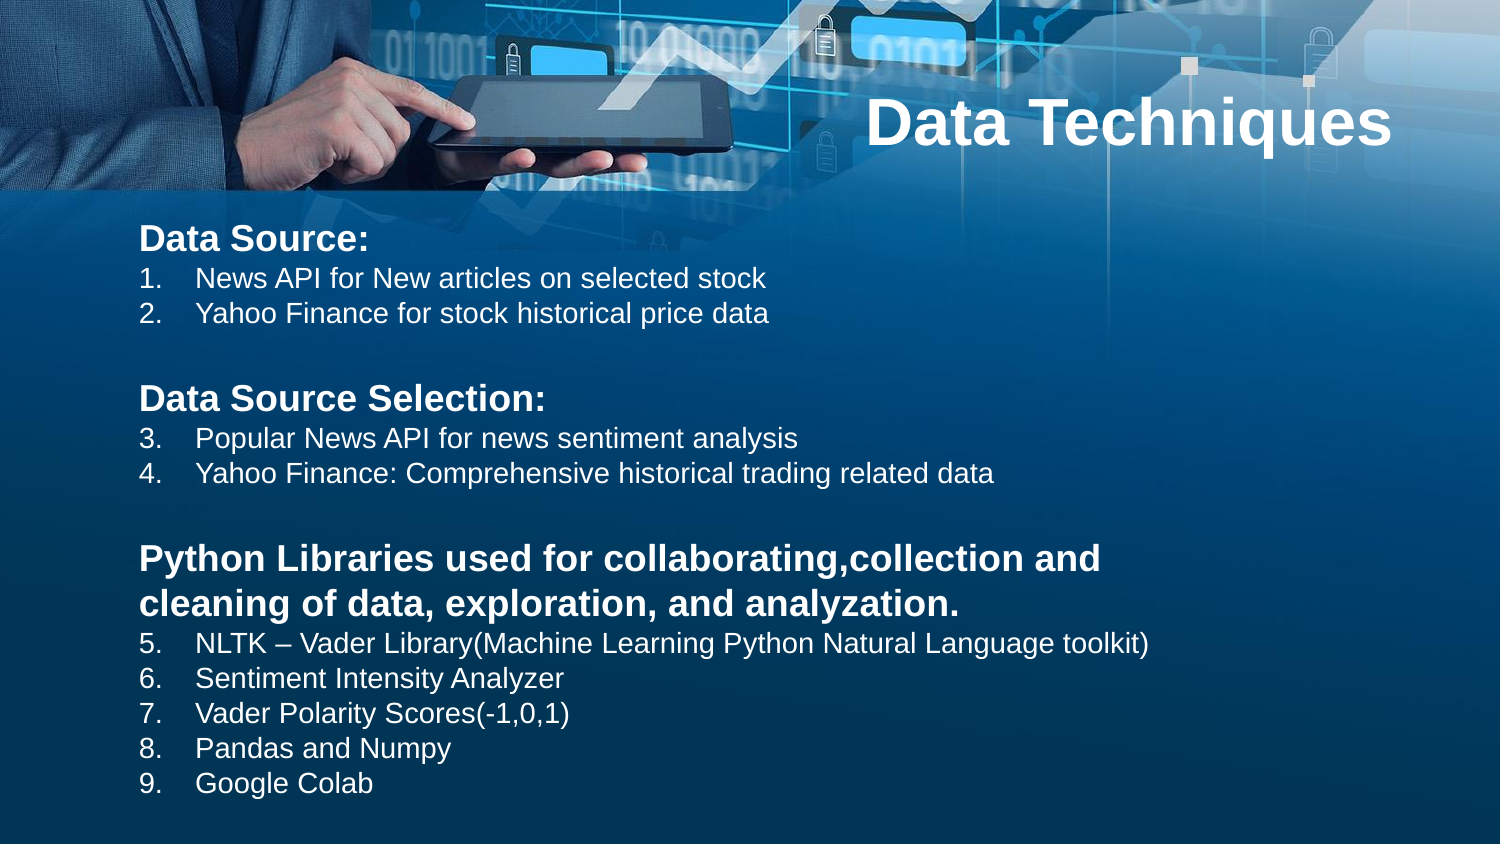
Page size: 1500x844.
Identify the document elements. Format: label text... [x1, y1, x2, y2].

text_box Data Source: News API for New articles on selected stock Yahoo Finance for stock historical price data Data Source Selection: Popular News API for news sentiment analysis Yahoo Finance: Comprehensive historical trading related data Python Libraries used for collaborating,collection and cleaning of data, exploration, and analyzation. NLTK – Vader Library(Machine Learning Python Natural Language toolkit) Sentiment Intensity Analyzer Vader Polarity Scores(-1,0,1) Pandas and Numpy Google Colab [123, 206, 1176, 842]
picture [0, 0, 1500, 844]
text_box Data Techniques [850, 71, 1427, 257]
